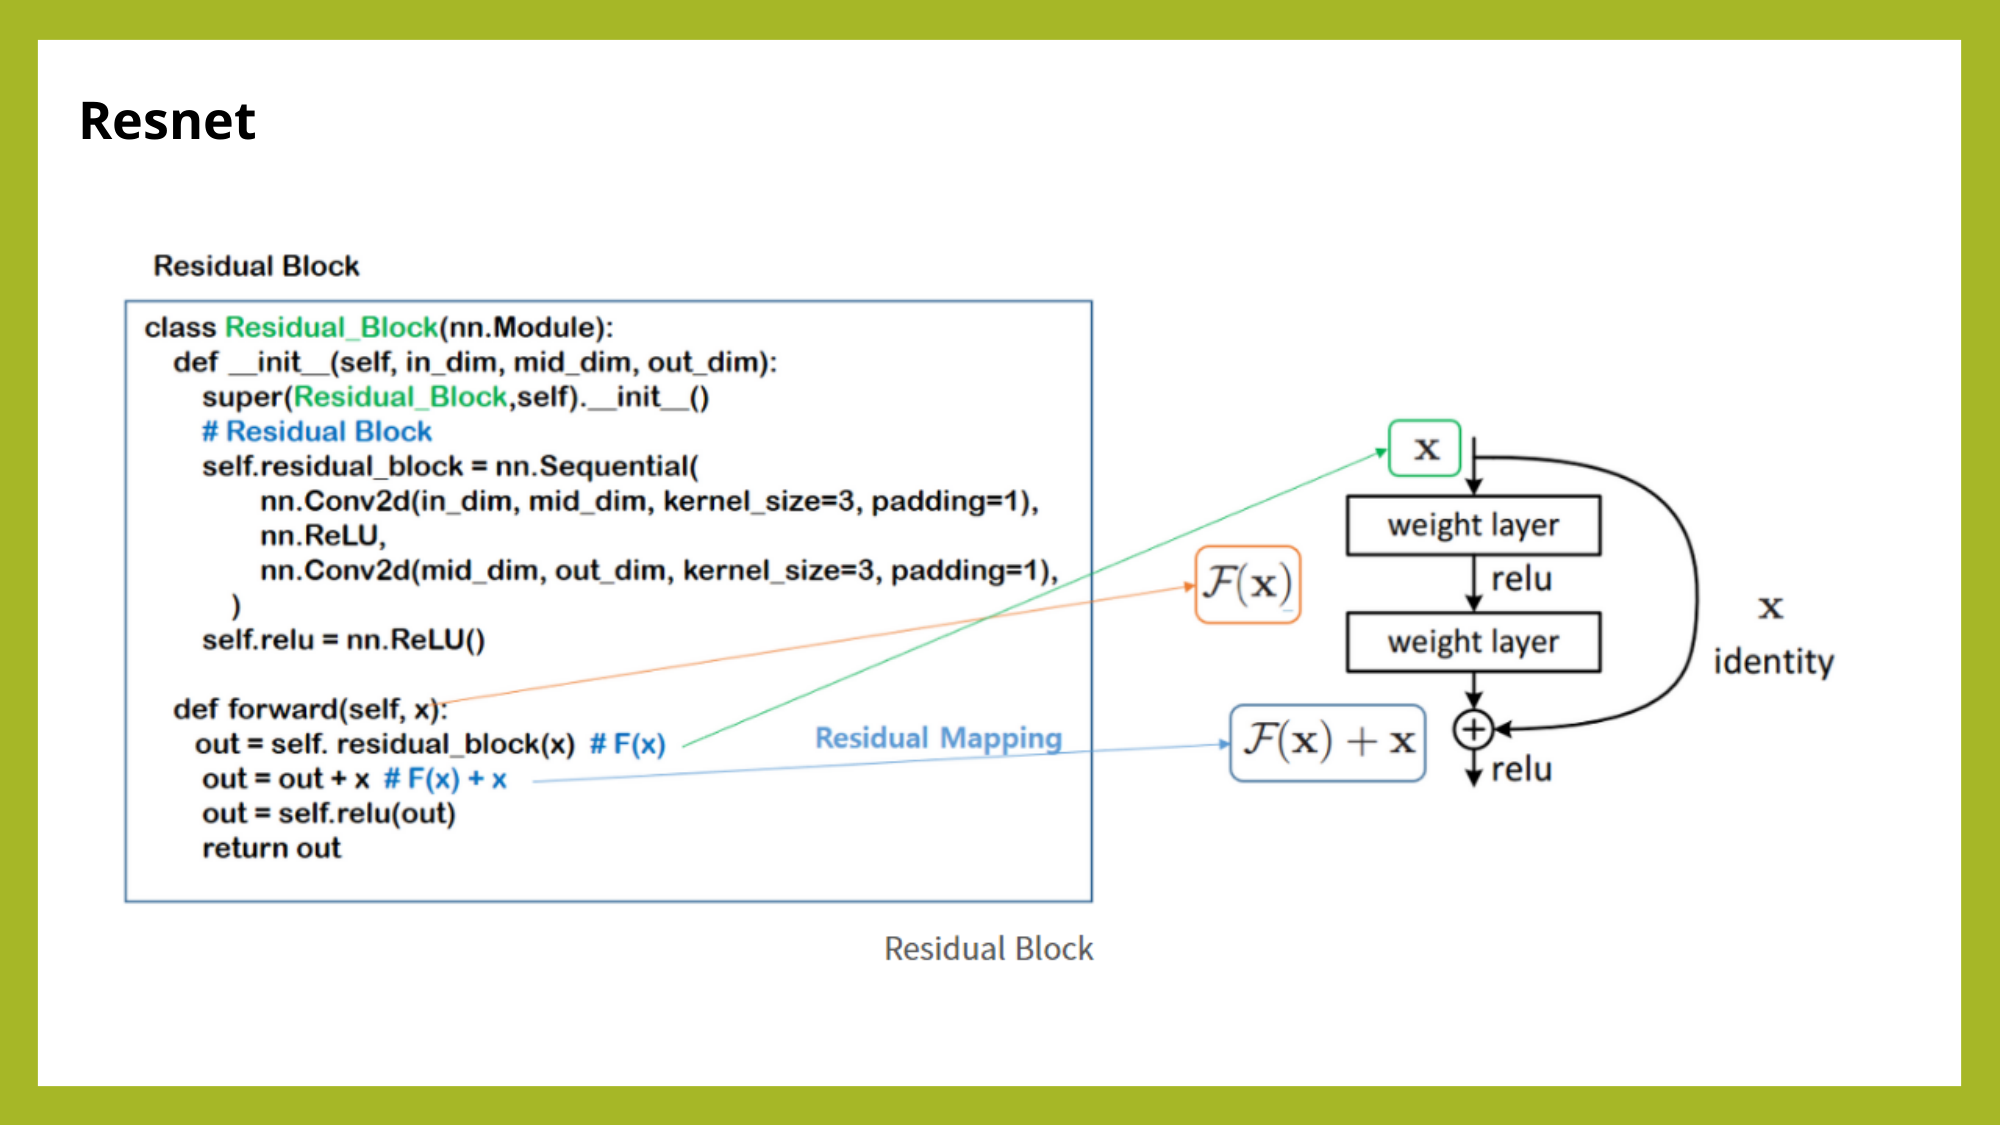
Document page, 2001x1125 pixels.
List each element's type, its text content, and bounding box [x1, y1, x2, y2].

picture [104, 208, 1847, 980]
text_box Resnet [64, 80, 1457, 158]
